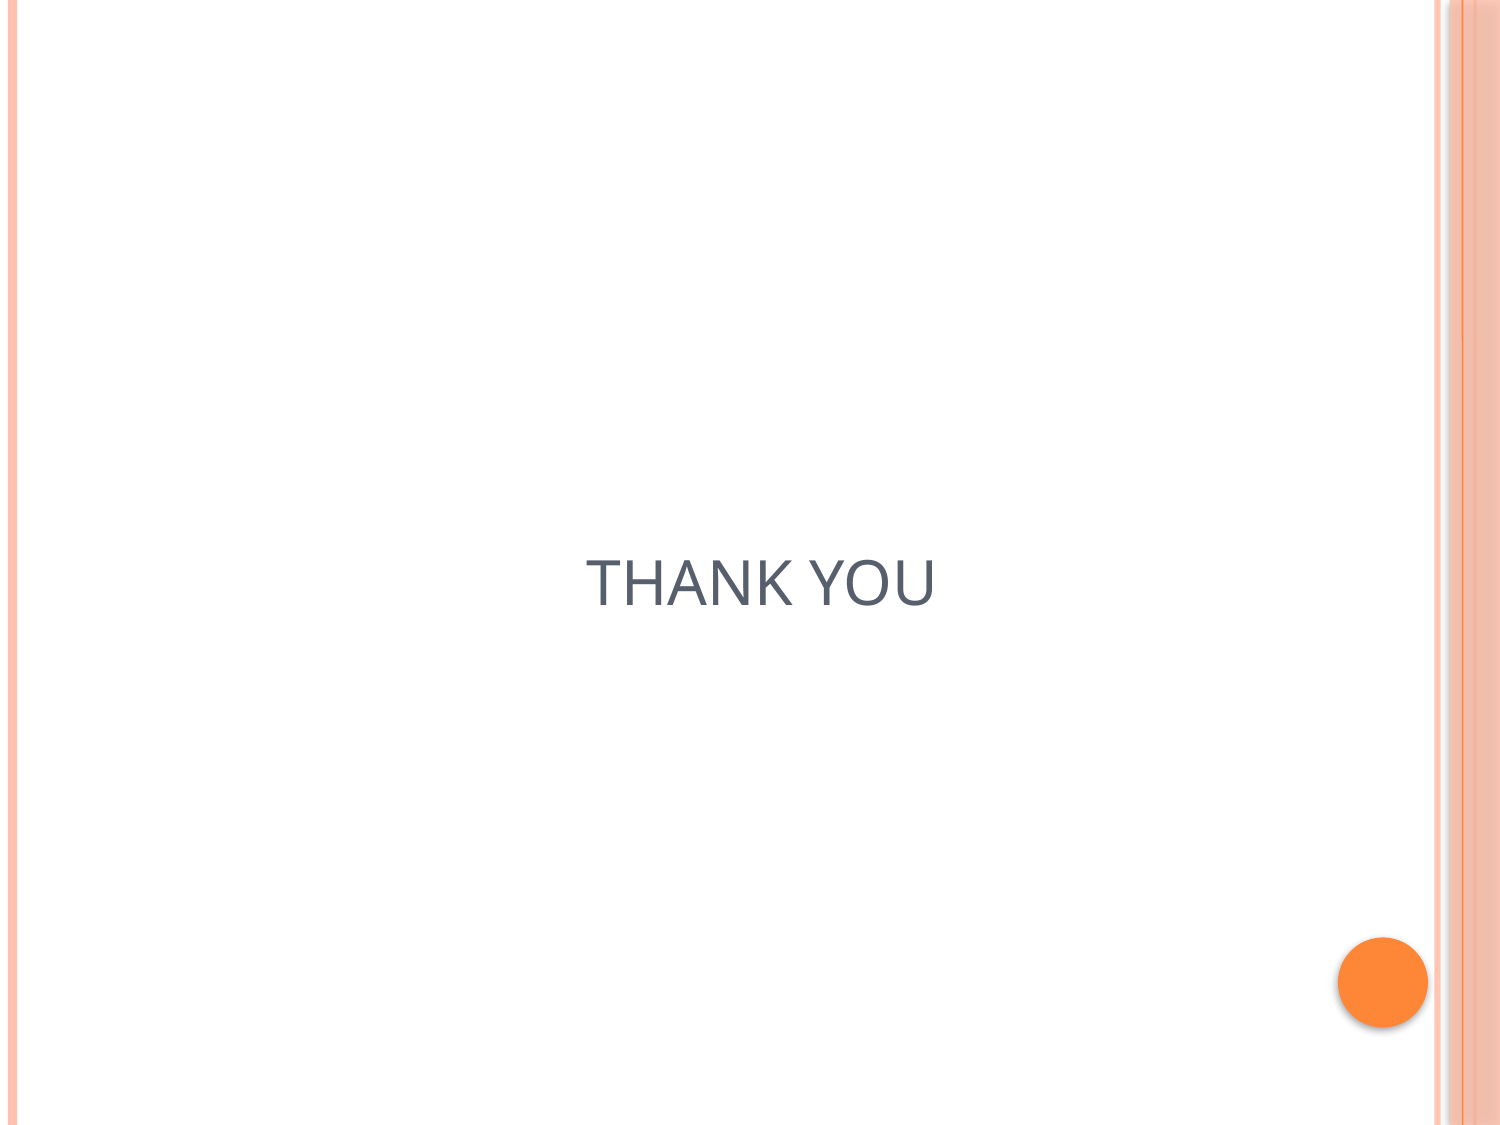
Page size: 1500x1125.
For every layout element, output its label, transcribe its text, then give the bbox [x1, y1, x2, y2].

title Thank you [87, 450, 1438, 625]
